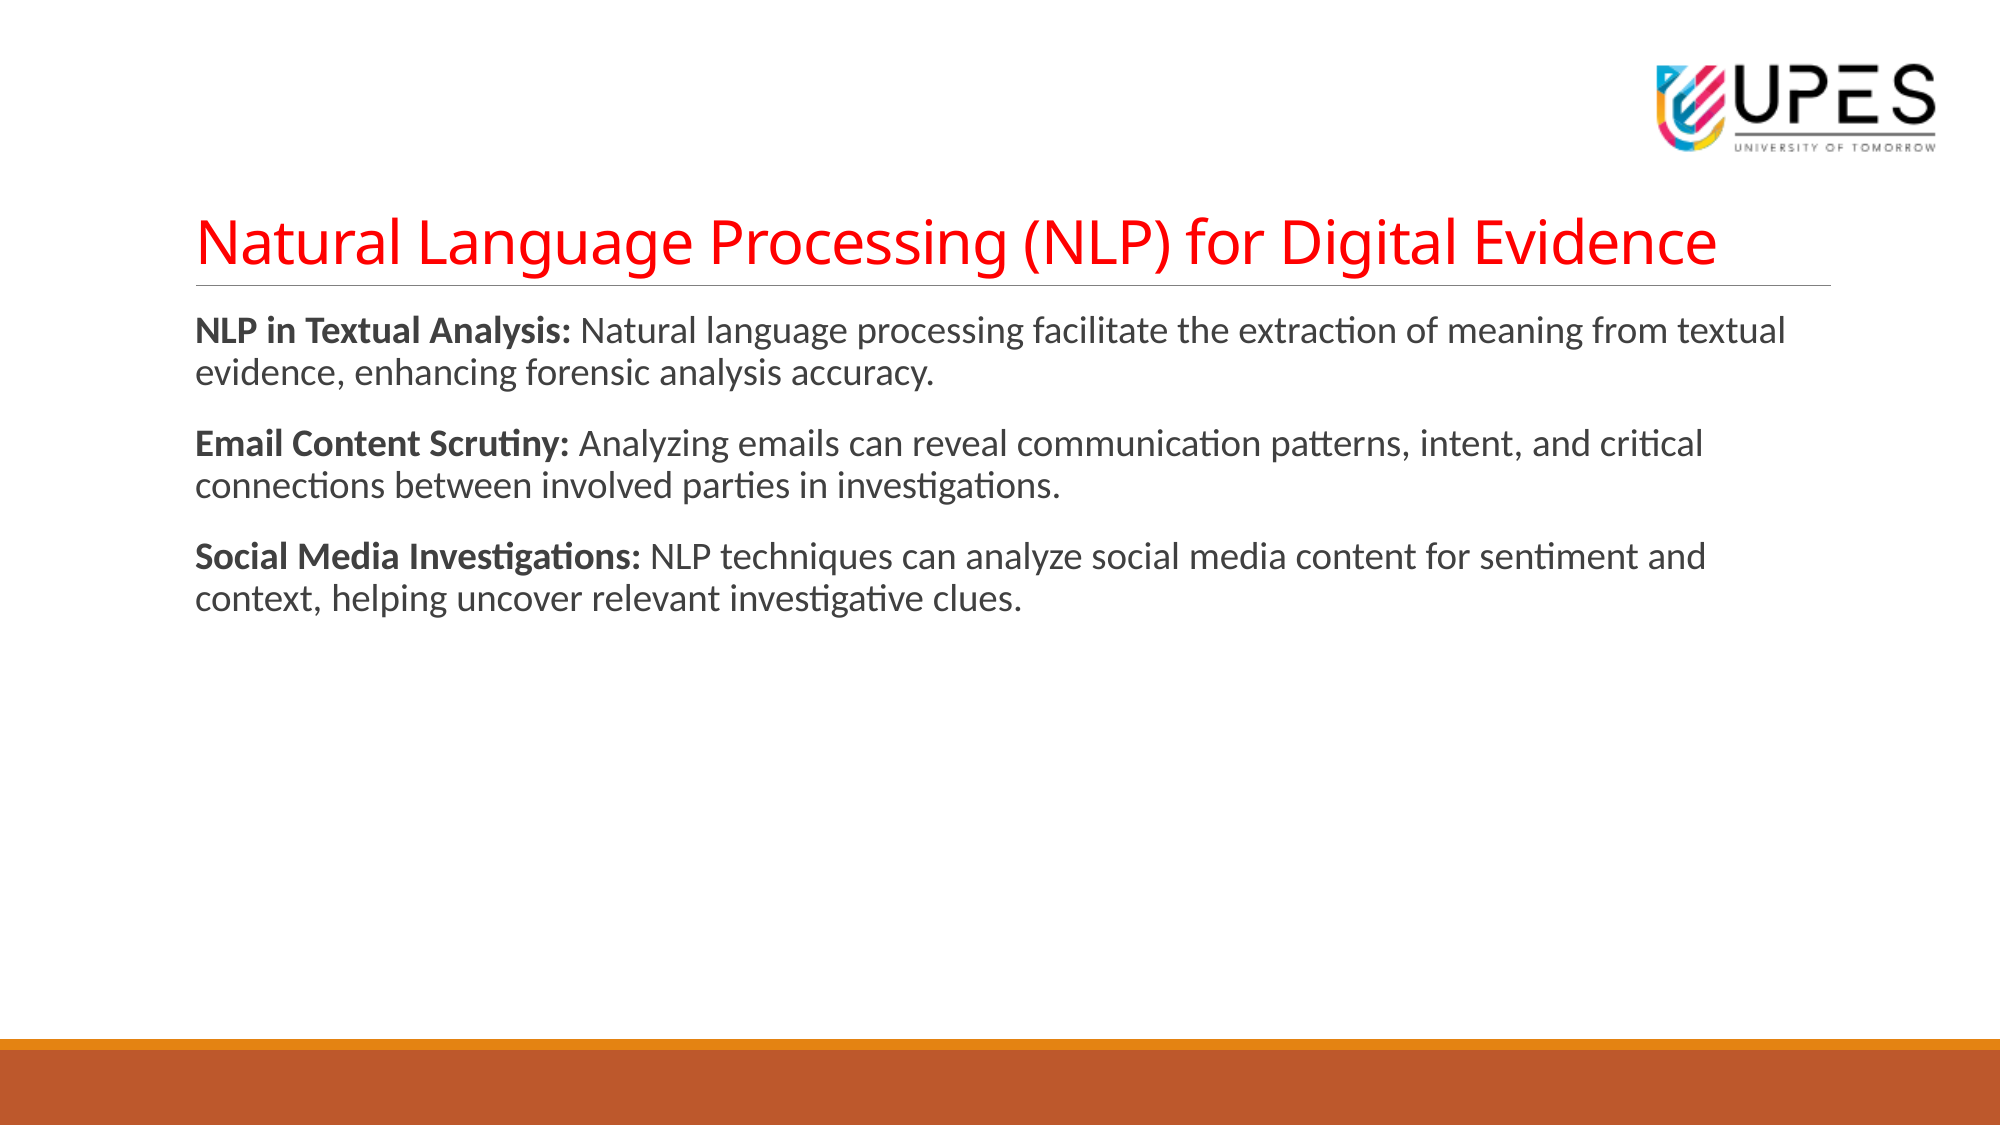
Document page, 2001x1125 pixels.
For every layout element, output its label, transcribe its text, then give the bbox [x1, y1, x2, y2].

title Natural Language Processing (NLP) for Digital Evidence [180, 47, 1830, 285]
picture [1628, 46, 1963, 167]
list NLP in Textual Analysis: Natural language processing facilitate the extraction of meaning from textual evidence, enhancing forensic analysis accuracy. Email Content Scrutiny: Analyzing emails can reveal communication patterns, intent, and critical connections between involved parties in investigations. Social Media Investigations: NLP techniques can analyze social media content for sentiment and context, helping uncover relevant investigative clues. [180, 302, 1830, 963]
